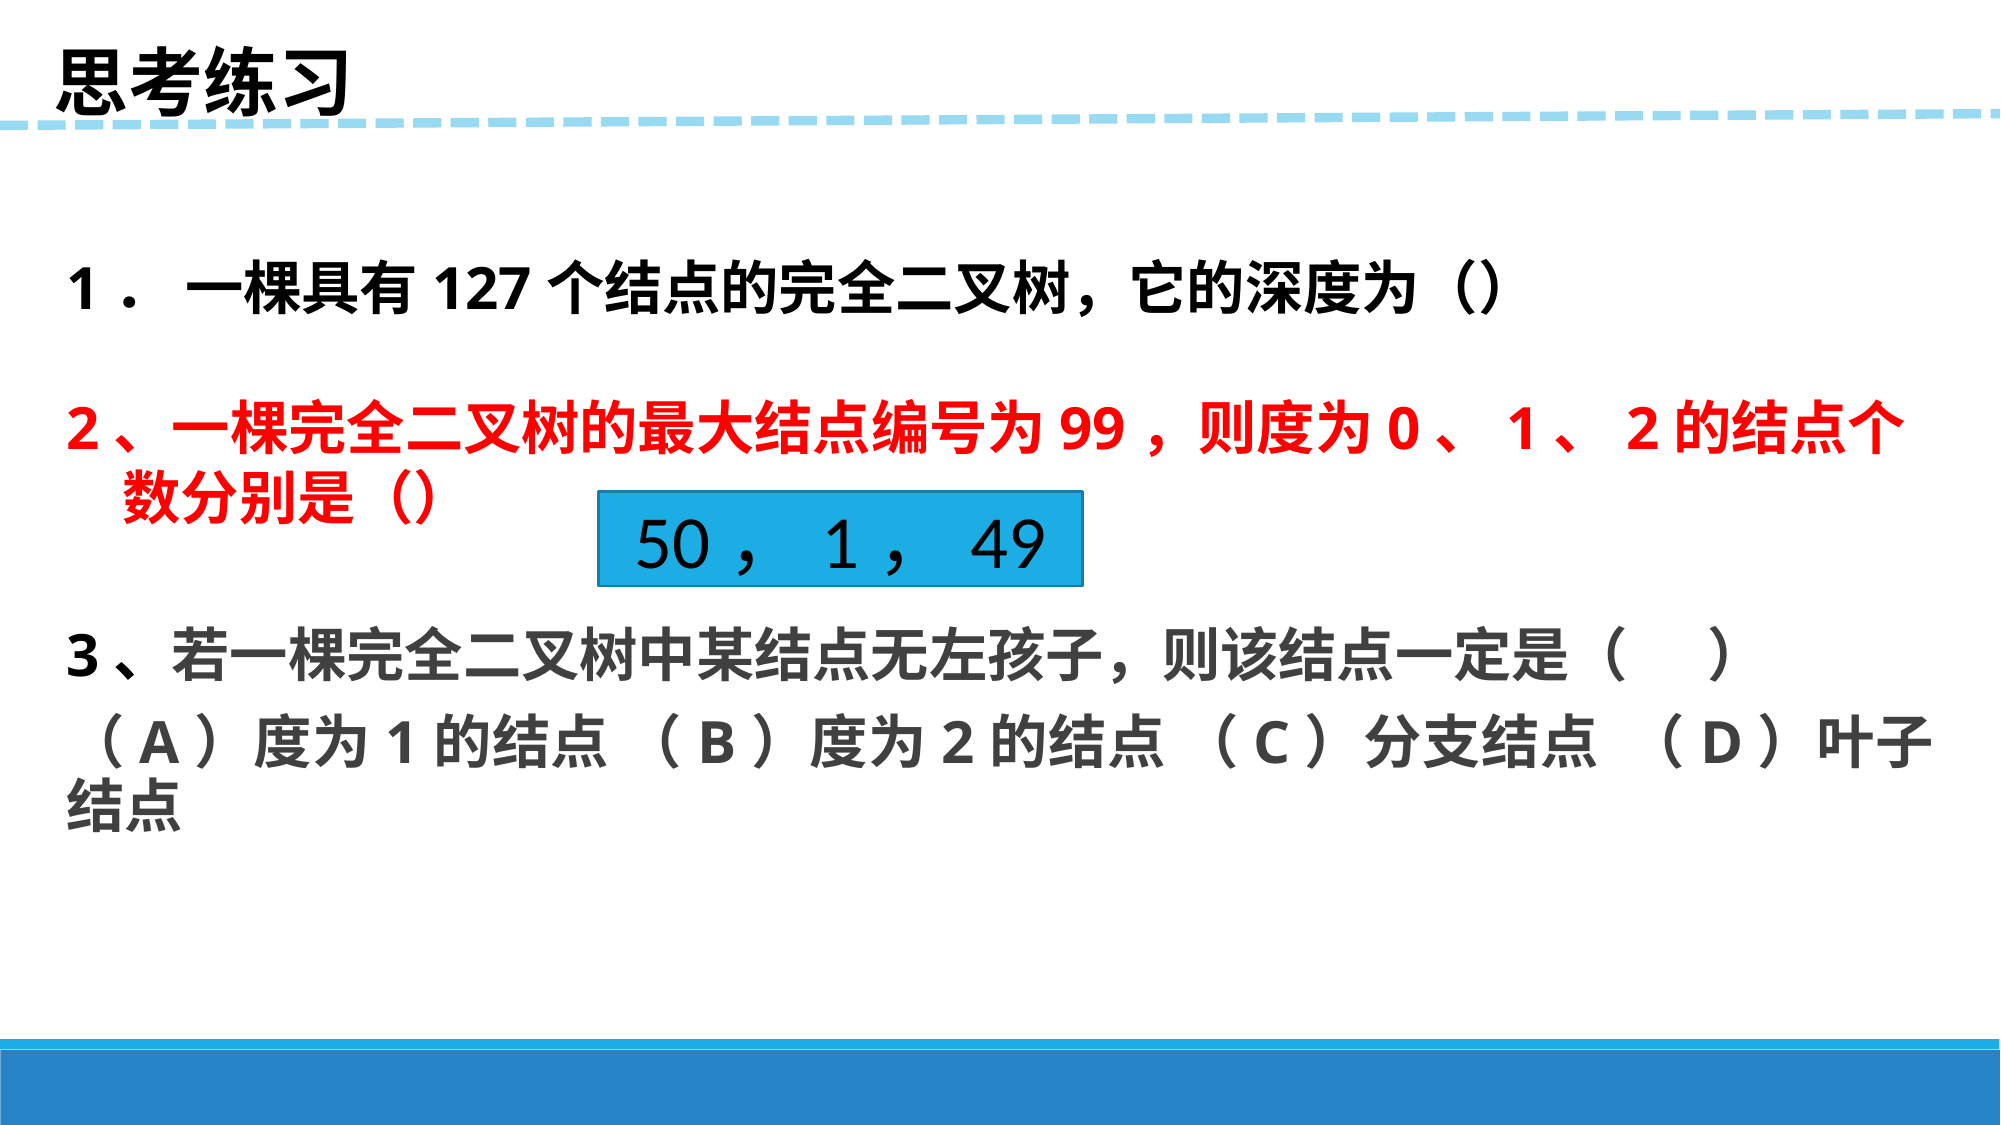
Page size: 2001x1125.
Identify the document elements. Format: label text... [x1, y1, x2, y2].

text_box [0, 113, 2000, 126]
text_box 1． 一棵具有127个结点的完全二叉树，它的深度为（） 2、一棵完全二叉树的最大结点编号为99，则度为0、1、2的结点个数分别是（） 3、若一棵完全二叉树中某结点无左孩子，则该结点一定是（ ） （A）度为1的结点 （B）度为2的结点 （C）分支结点 （D）叶子结点 [51, 243, 1949, 907]
text_box 50，1，49 [597, 490, 1084, 587]
text_box 思考练习 [38, 27, 369, 109]
